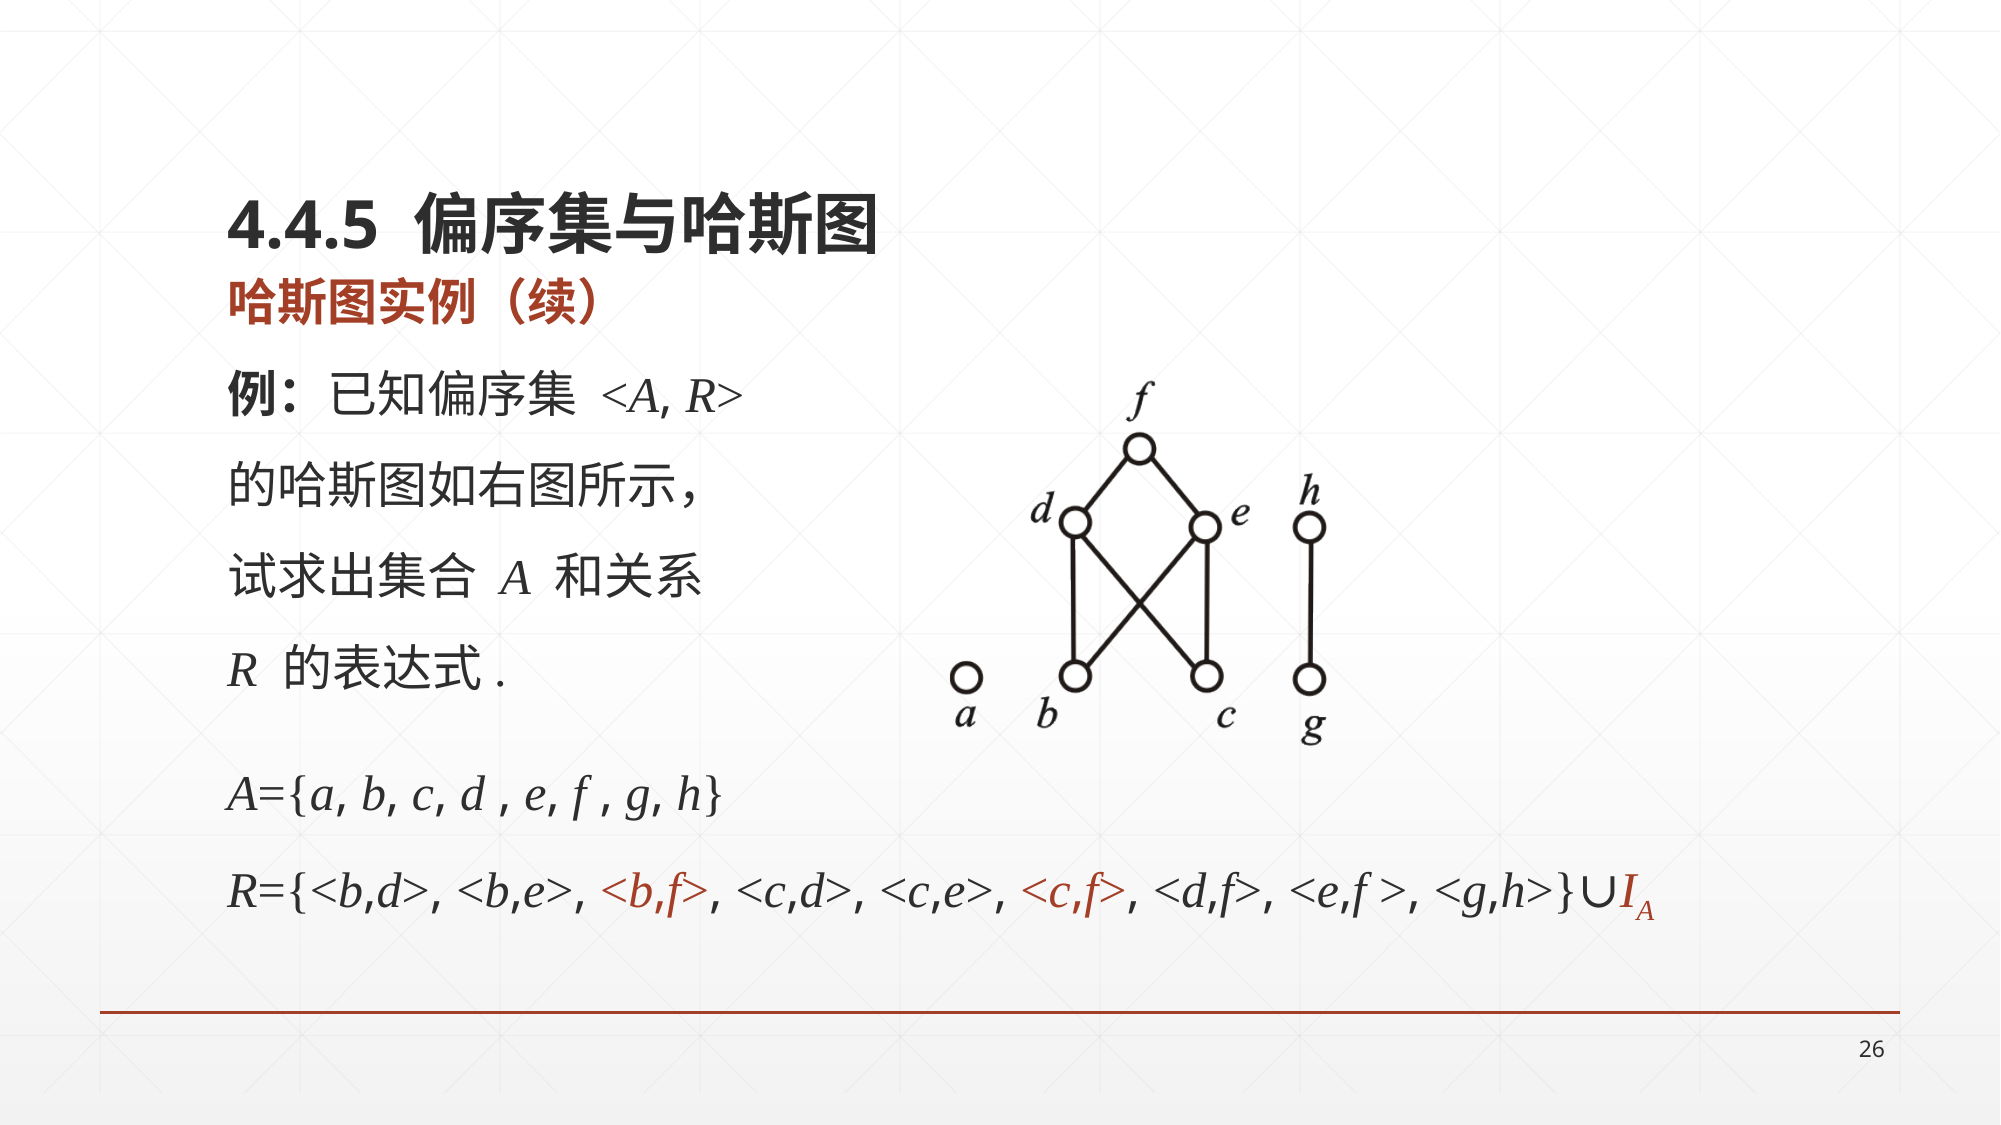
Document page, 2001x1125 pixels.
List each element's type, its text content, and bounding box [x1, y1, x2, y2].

picture [949, 296, 1365, 760]
slide_number 26 [1749, 1031, 1901, 1069]
text_box 4.4.5 偏序集与哈斯图 [212, 82, 1788, 271]
text_box A={a, b, c, d , e, f , g, h} R={<b,d>, <b,e>, <b,f>, <c,d>, <c,e>, <c,f>, <d,f>, <e,f >, <g,h>}∪IA [212, 759, 1788, 927]
text_box 哈斯图实例（续） 例：已知偏序集 <A, R> 的哈斯图如右图所示， 试求出集合 A 和关系 R 的表达式. [212, 271, 768, 705]
